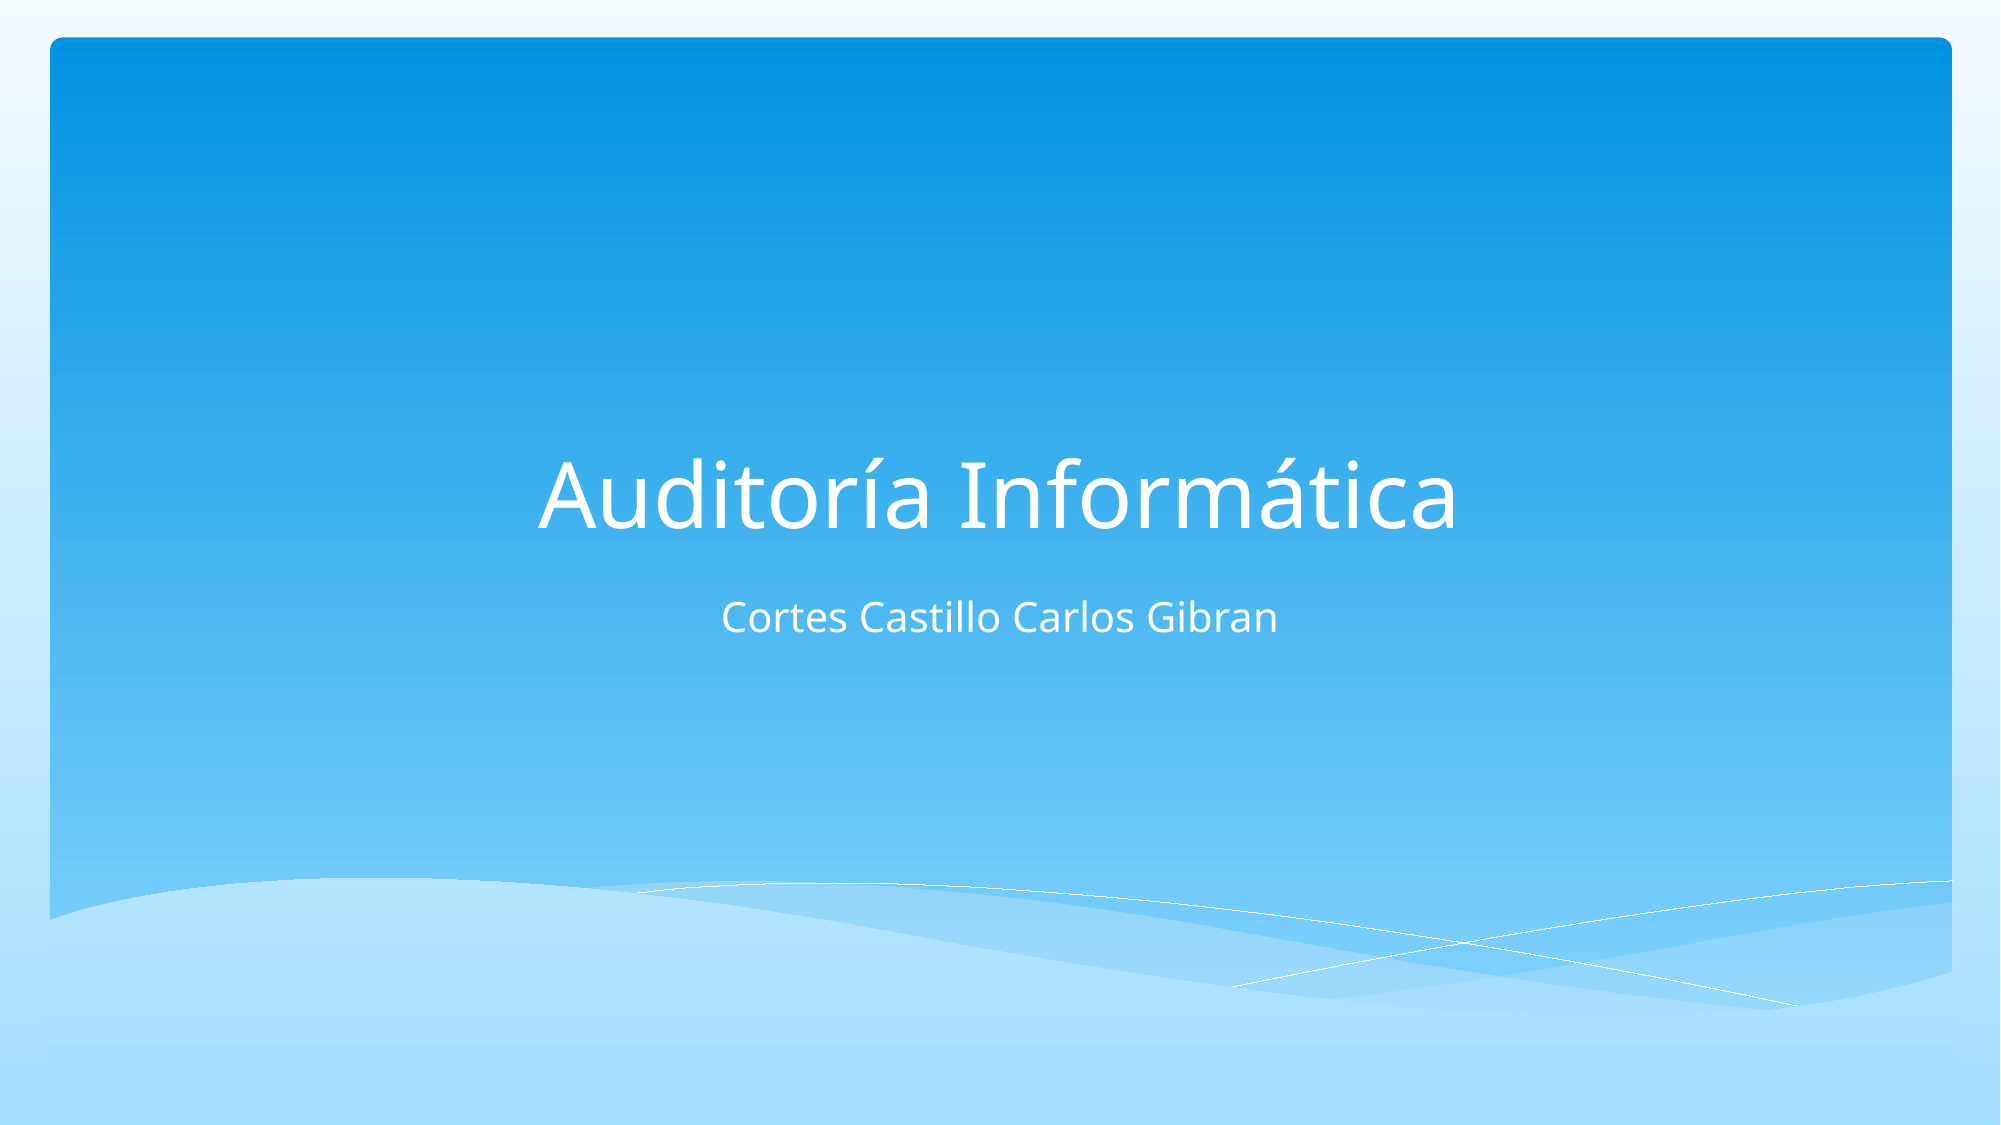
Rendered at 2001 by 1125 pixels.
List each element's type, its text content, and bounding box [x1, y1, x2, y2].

subtitle Cortes Castillo Carlos Gibran [300, 583, 1700, 825]
title Auditoría Informática [150, 262, 1850, 555]
